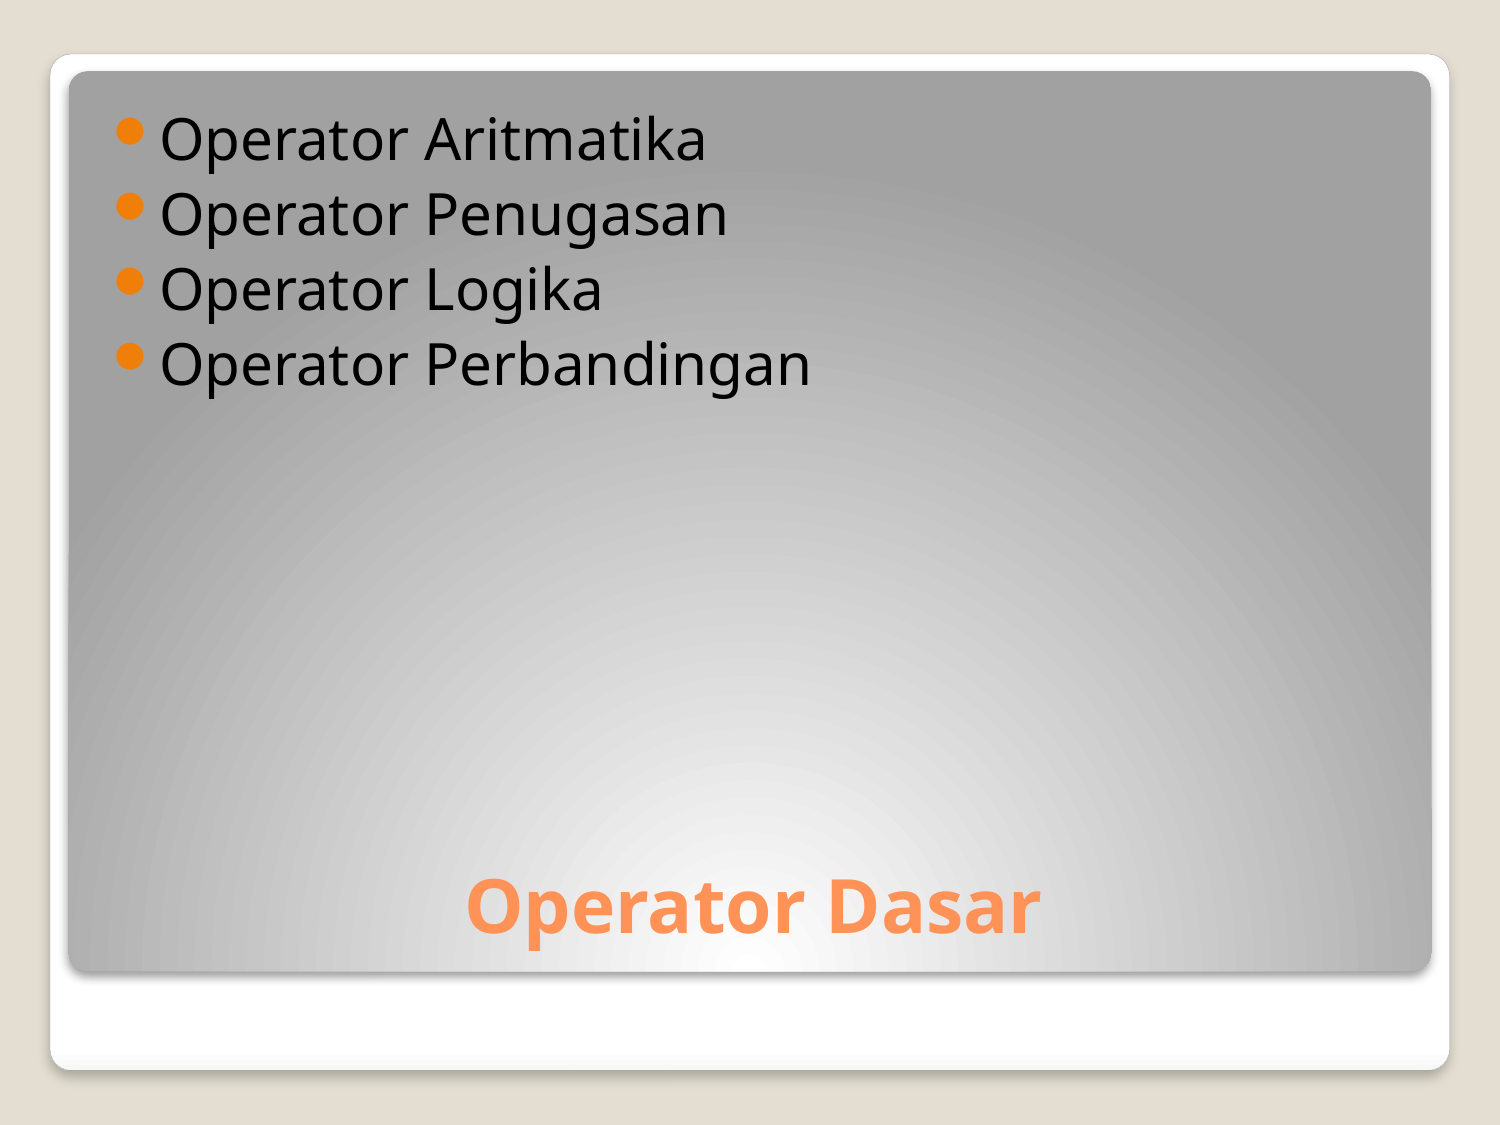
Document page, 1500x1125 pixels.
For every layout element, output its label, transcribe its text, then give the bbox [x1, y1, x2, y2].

title Operator Dasar [82, 817, 1425, 990]
list Operator Aritmatika Operator Penugasan Operator Logika Operator Perbandingan [82, 86, 1425, 774]
